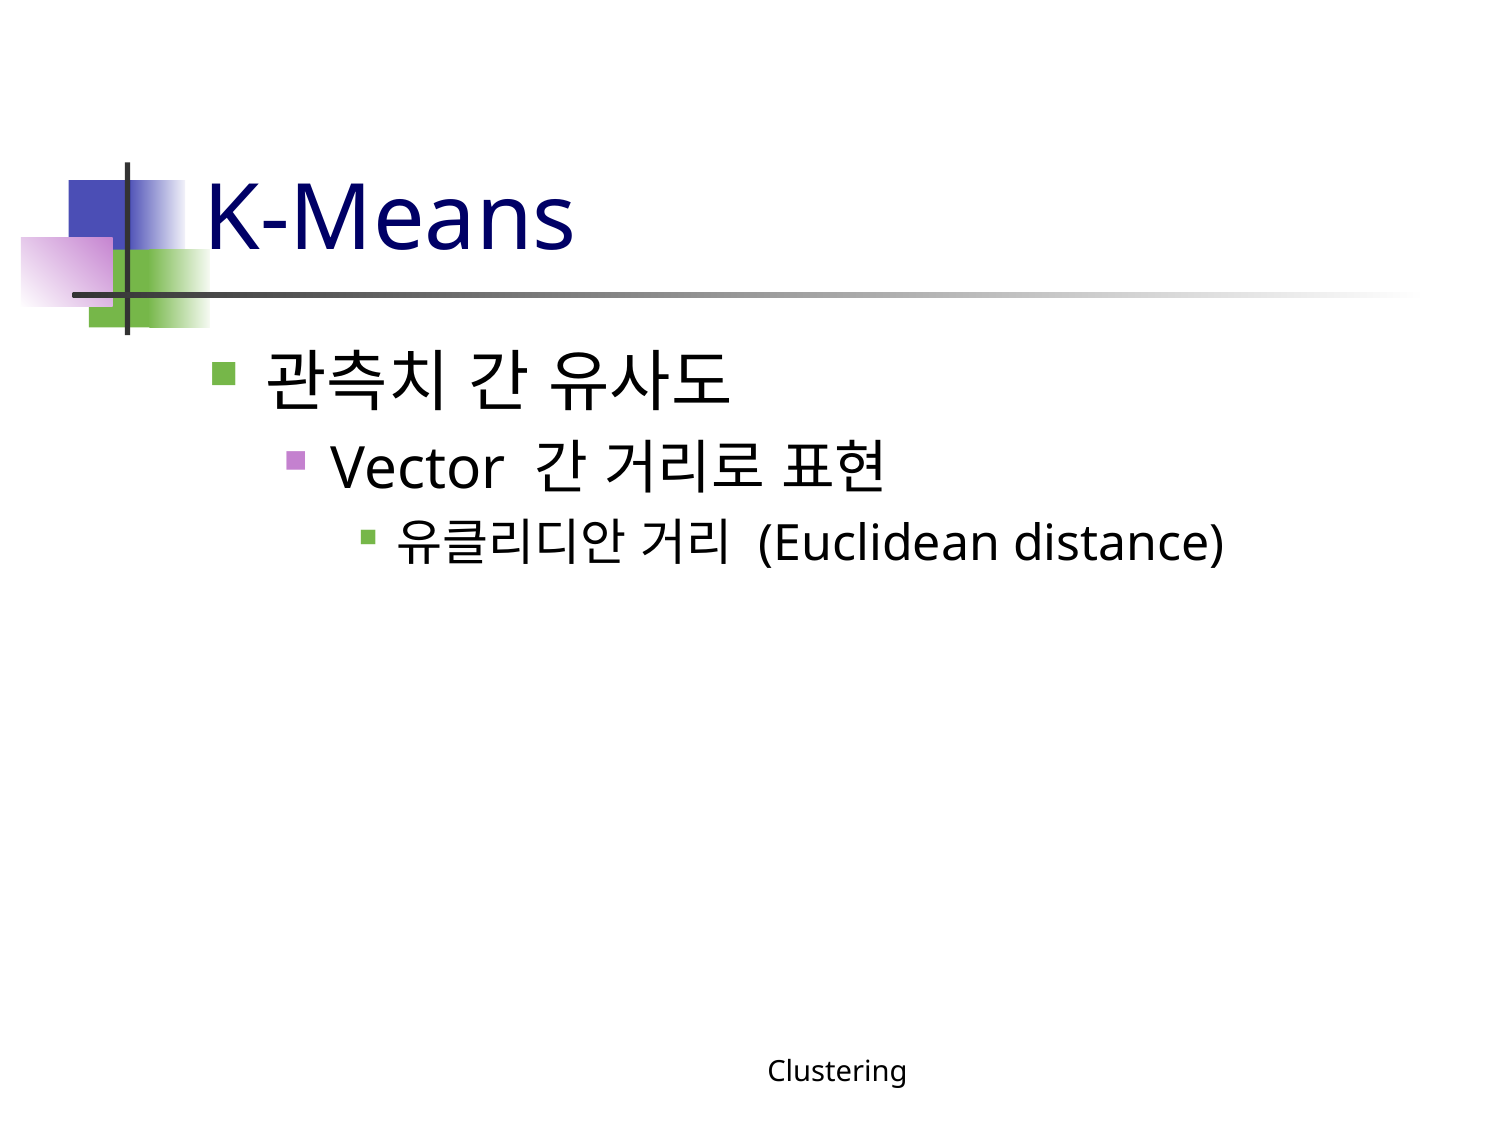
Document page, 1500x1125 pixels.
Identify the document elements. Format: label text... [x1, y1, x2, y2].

list 관측치 간 유사도 Vector 간 거리로 표현 유클리디안 거리 (Euclidean distance) [193, 331, 1469, 1006]
title K-Means [188, 35, 1468, 275]
footer Clustering [600, 1024, 1075, 1100]
